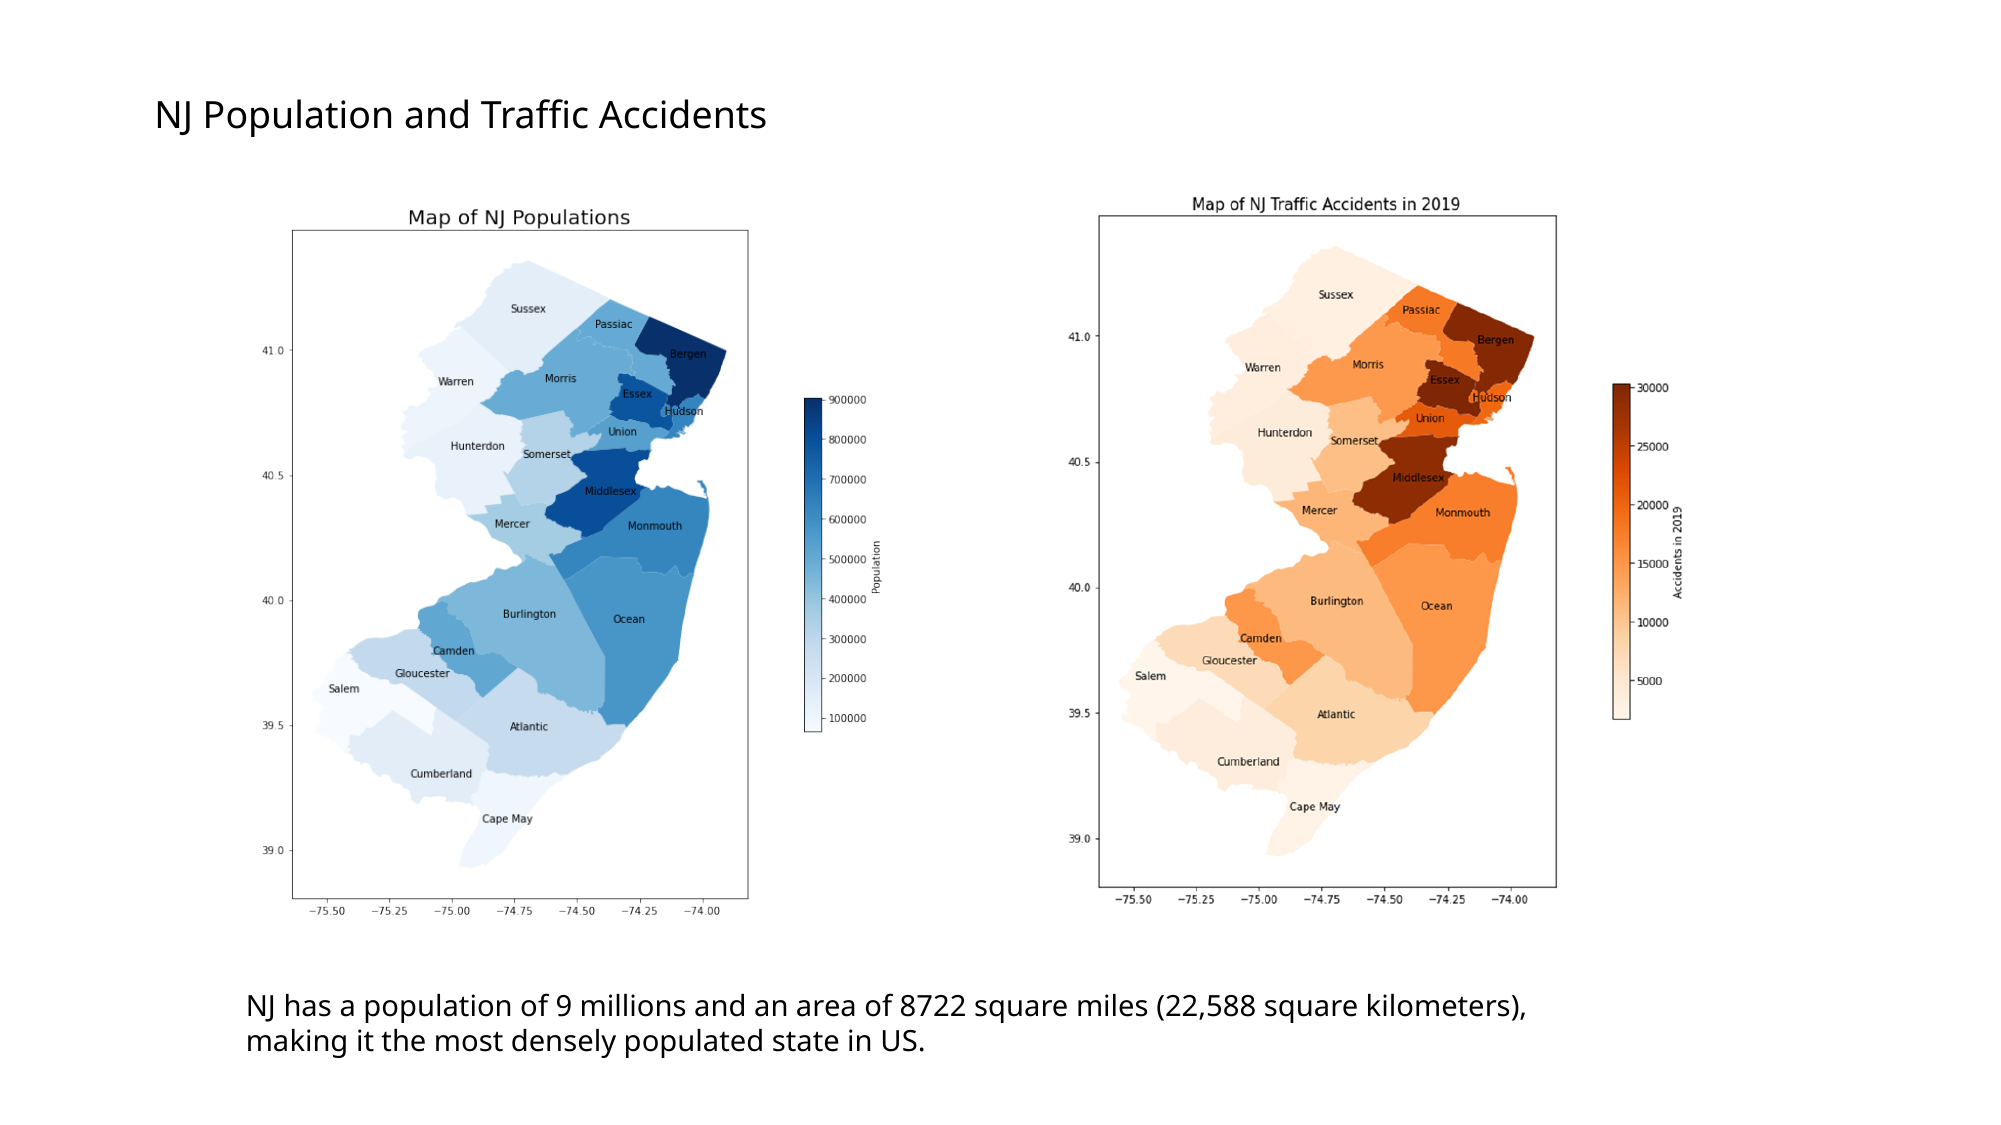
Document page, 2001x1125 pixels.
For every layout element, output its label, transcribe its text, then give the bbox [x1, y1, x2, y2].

text_box NJ has a population of 9 millions and an area of 8722 square miles (22,588 square kilometers), making it the most densely populated state in US. [231, 980, 1547, 1065]
text_box NJ Population and Traffic Accidents [139, 84, 784, 144]
picture [254, 202, 889, 923]
picture [1060, 190, 1690, 911]
